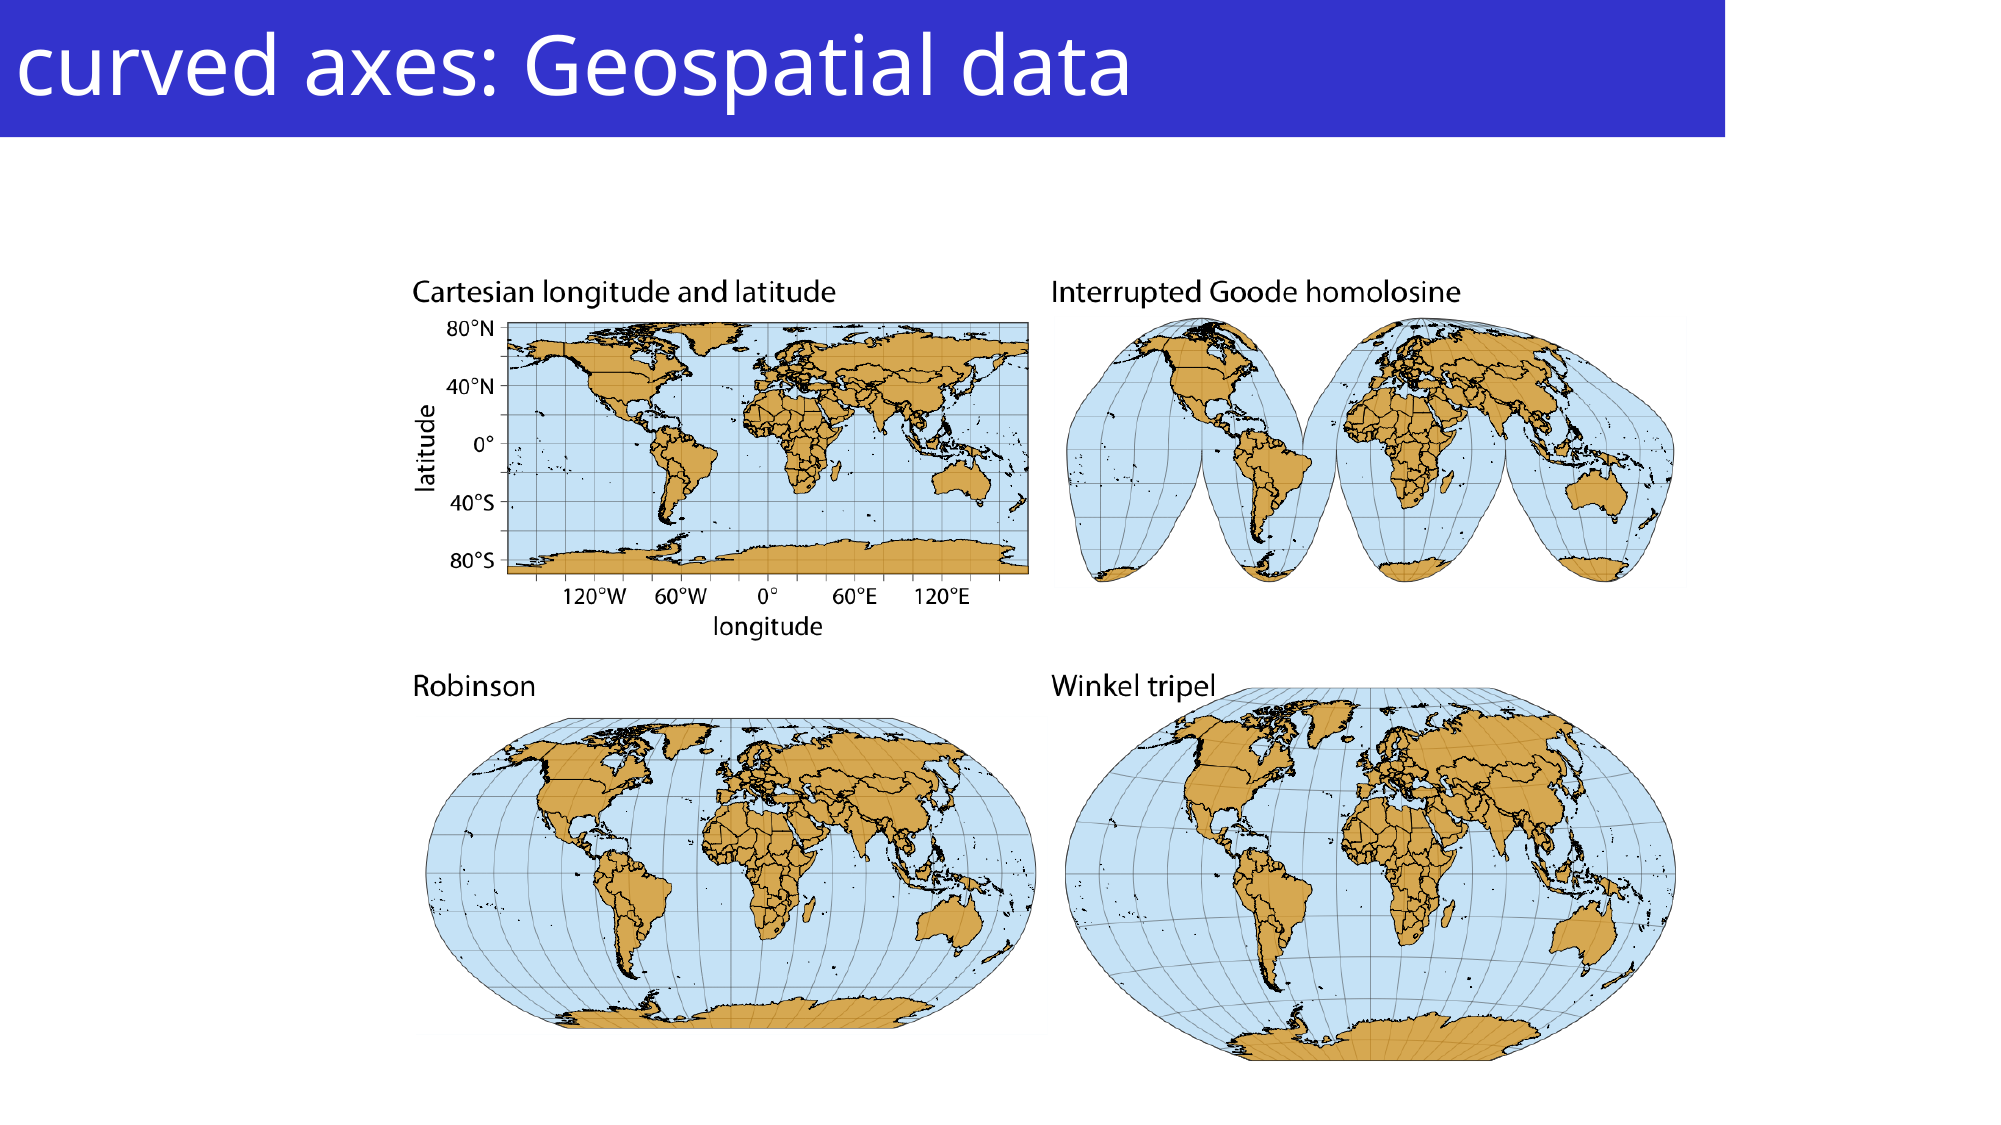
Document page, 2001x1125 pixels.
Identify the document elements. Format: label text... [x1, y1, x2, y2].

picture [412, 277, 1689, 1067]
title curved axes: Geospatial data [0, 0, 1726, 138]
